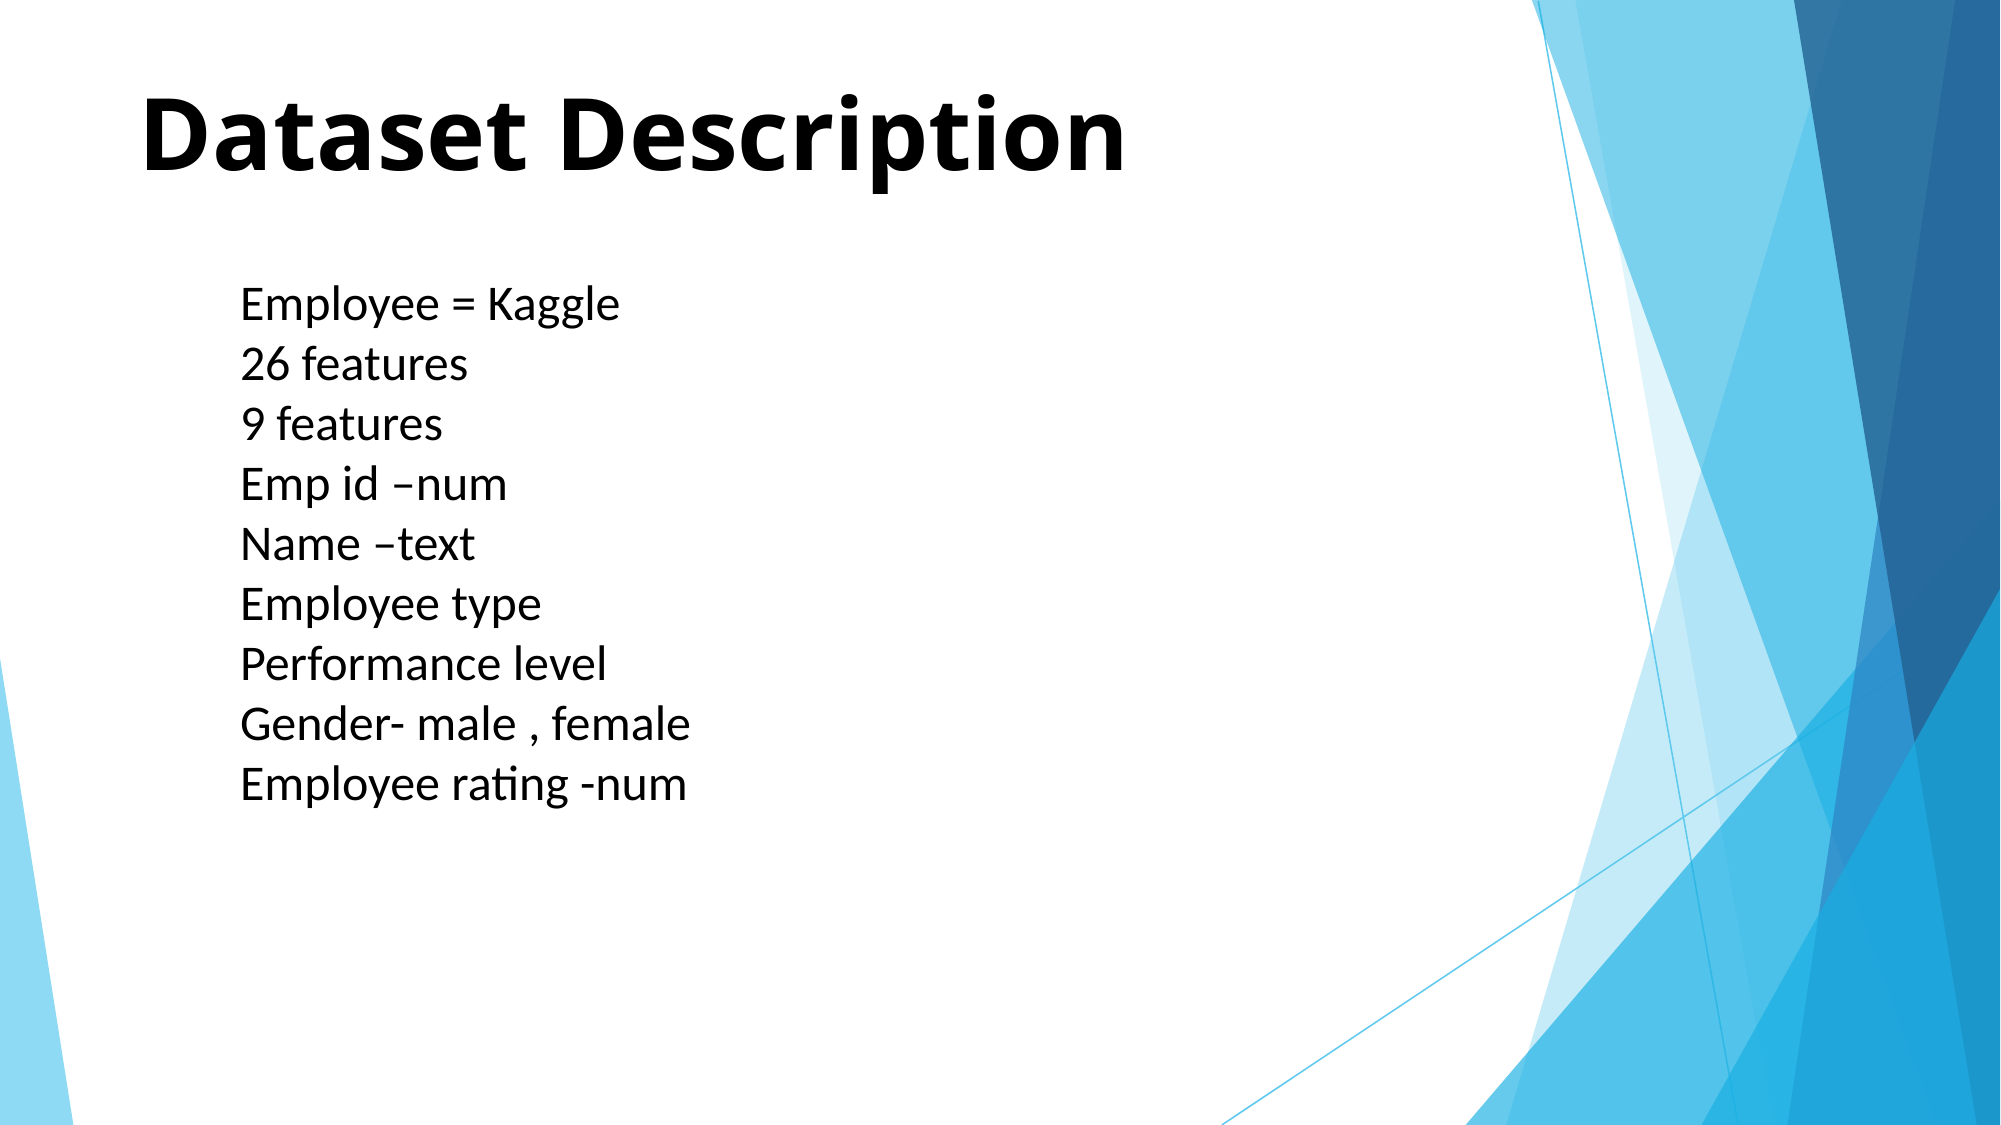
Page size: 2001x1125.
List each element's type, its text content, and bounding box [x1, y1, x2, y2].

title Dataset Description [123, 62, 1877, 189]
text_box Employee = Kaggle 26 features 9 features Emp id –num Name –text Employee type Performance level Gender- male , female Employee rating -num [225, 262, 1238, 818]
